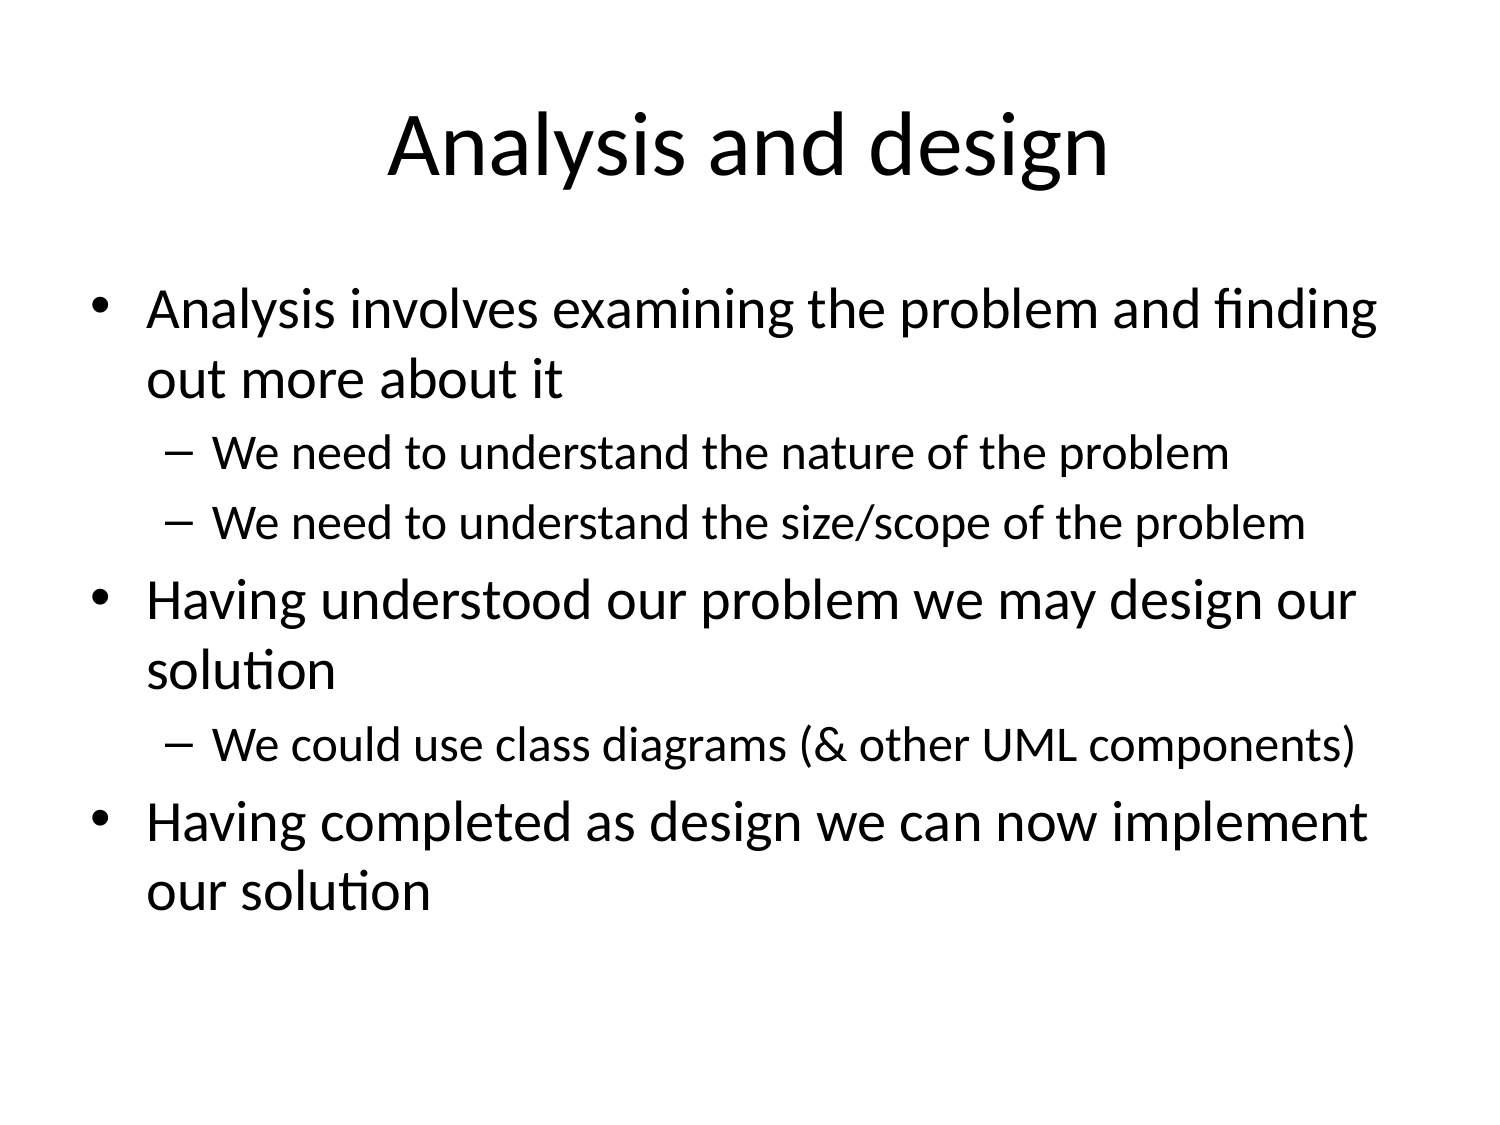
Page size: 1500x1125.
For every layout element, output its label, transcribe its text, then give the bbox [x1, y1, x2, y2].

title Analysis and design [75, 45, 1425, 233]
list Analysis involves examining the problem and finding out more about it We need to understand the nature of the problem We need to understand the size/scope of the problem Having understood our problem we may design our solution We could use class diagrams (& other UML components) Having completed as design we can now implement our solution [75, 262, 1425, 1088]
